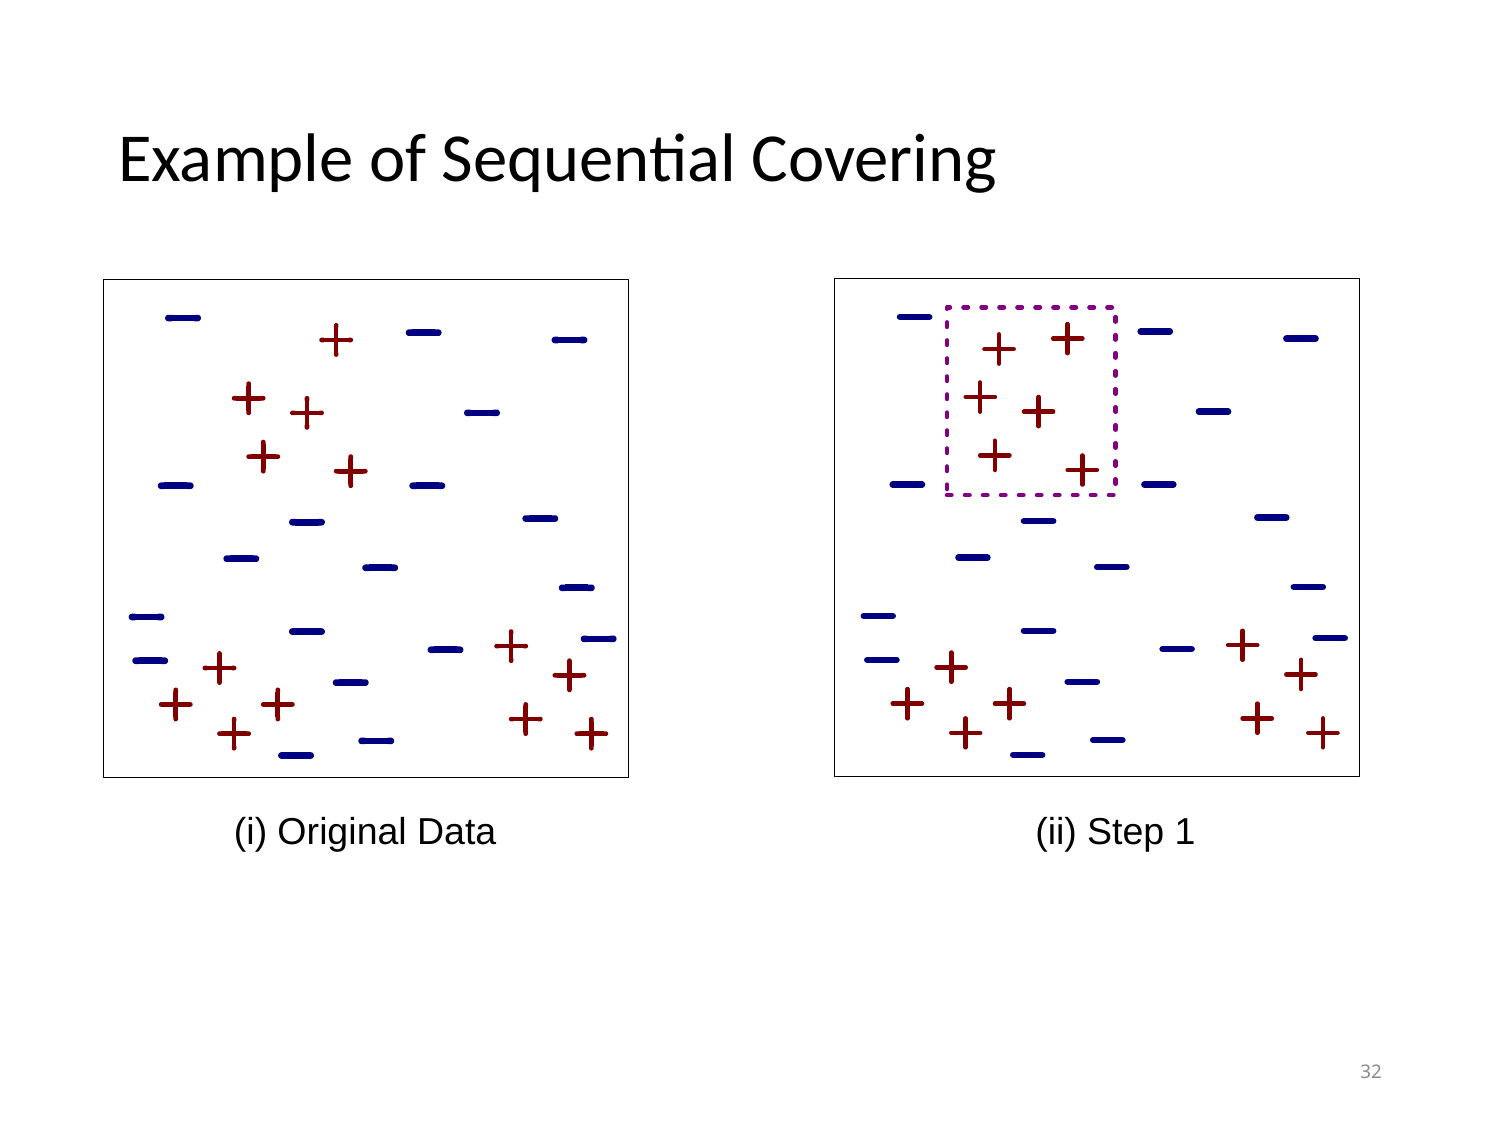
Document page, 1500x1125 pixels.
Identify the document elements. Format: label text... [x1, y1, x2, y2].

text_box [831, 274, 1363, 874]
slide_number 32 [993, 1042, 1397, 1103]
title Example of Sequential Covering [103, 45, 1397, 263]
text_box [99, 276, 631, 875]
